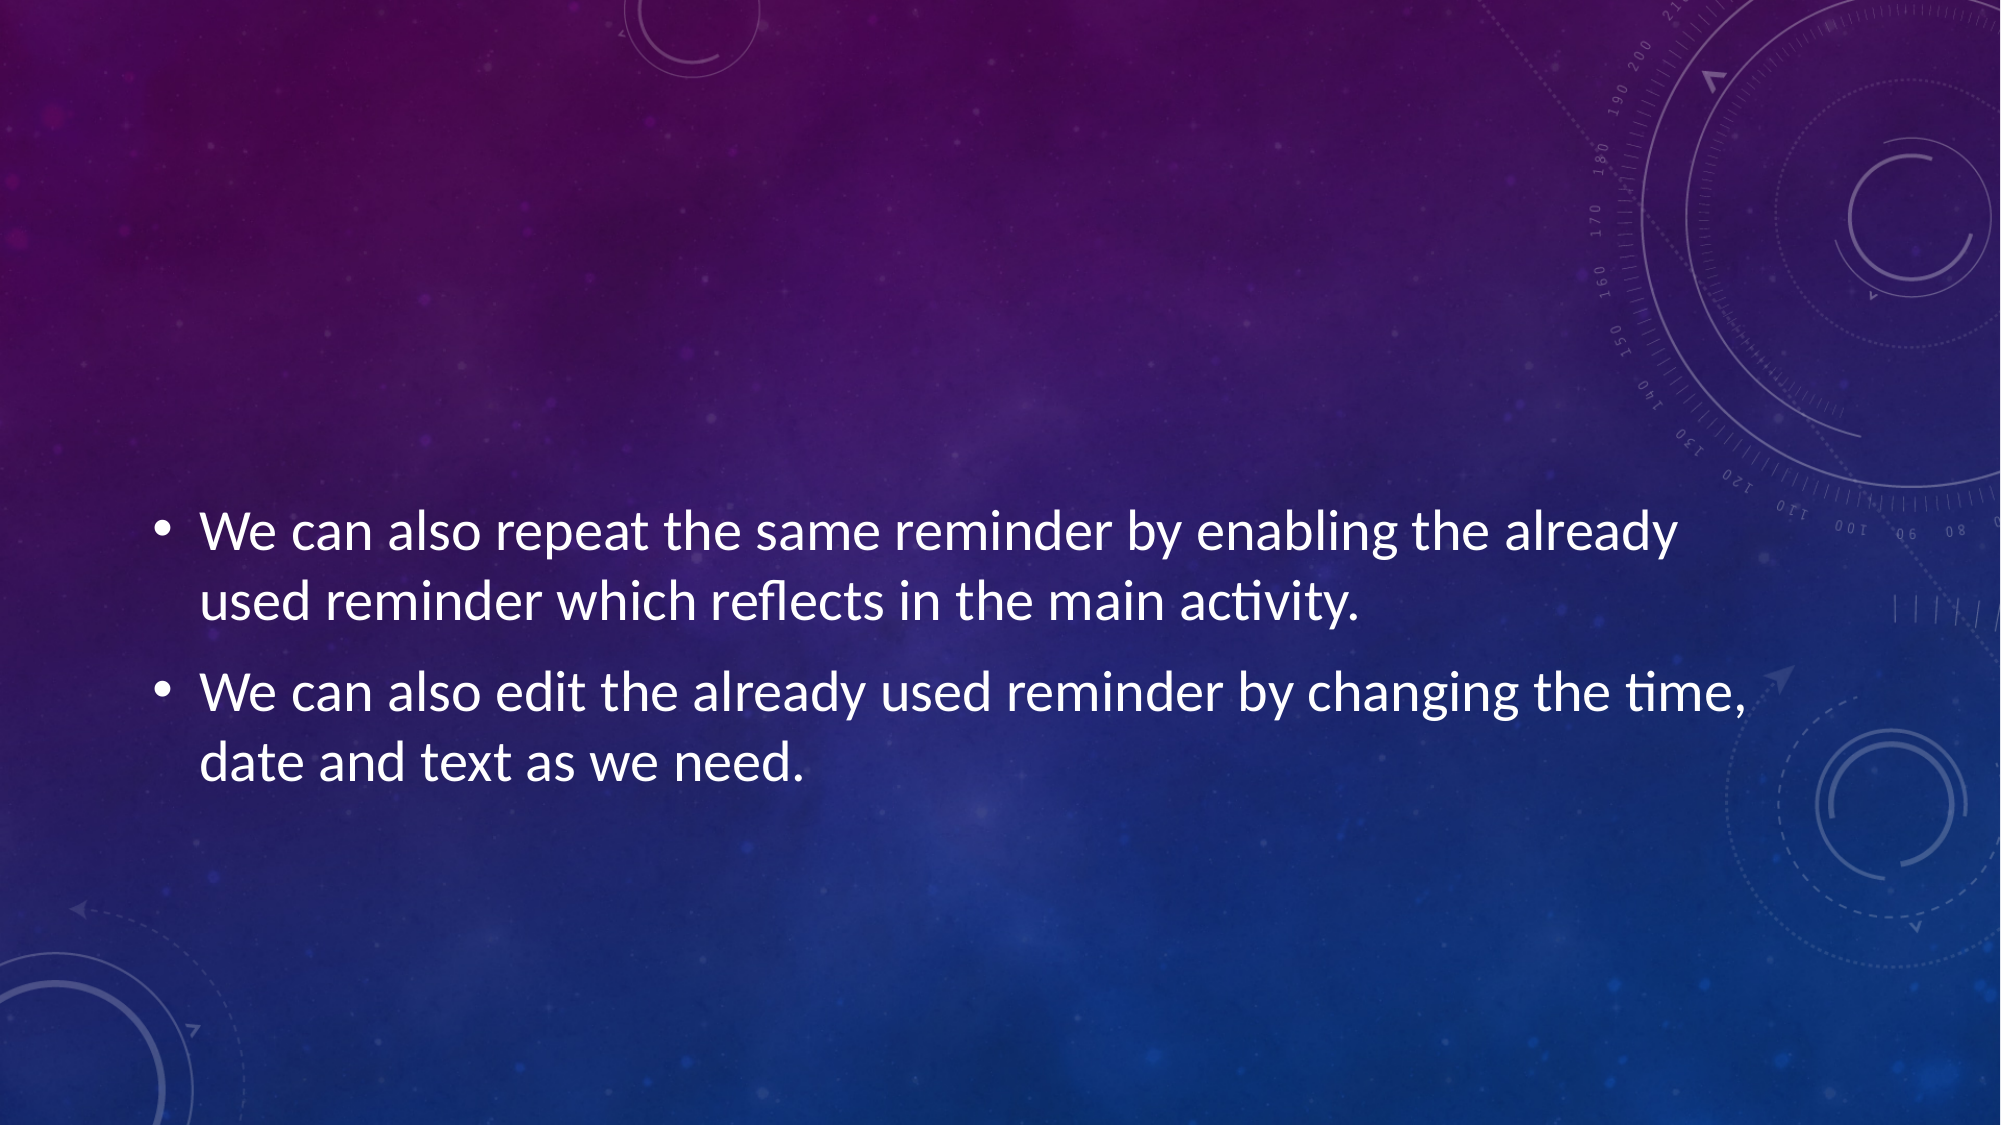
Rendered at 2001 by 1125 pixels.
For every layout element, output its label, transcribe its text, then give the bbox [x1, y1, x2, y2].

text_box We can also repeat the same reminder by enabling the already used reminder which reflects in the main activity. We can also edit the already used reminder by changing the time, date and text as we need. [137, 376, 1800, 975]
picture [0, 0, 2001, 1125]
